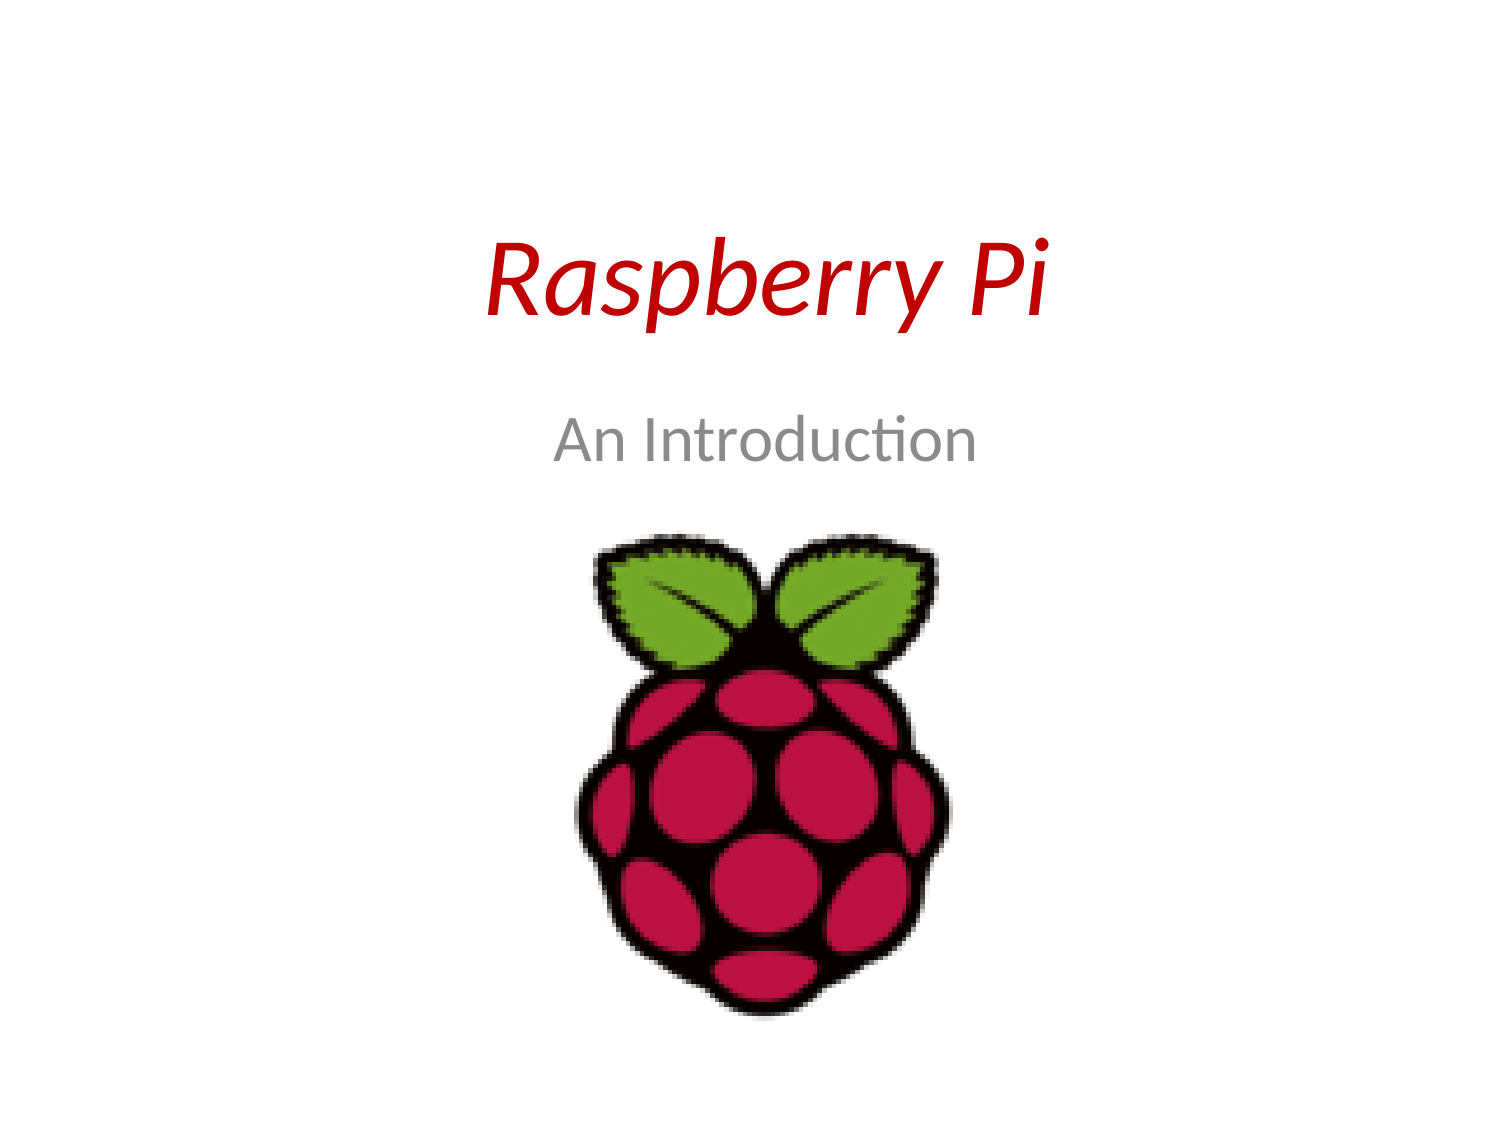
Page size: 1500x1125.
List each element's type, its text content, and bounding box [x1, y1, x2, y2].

title Raspberry Pi [129, 149, 1405, 392]
subtitle An Introduction [241, 392, 1292, 513]
picture [467, 474, 1066, 1074]
